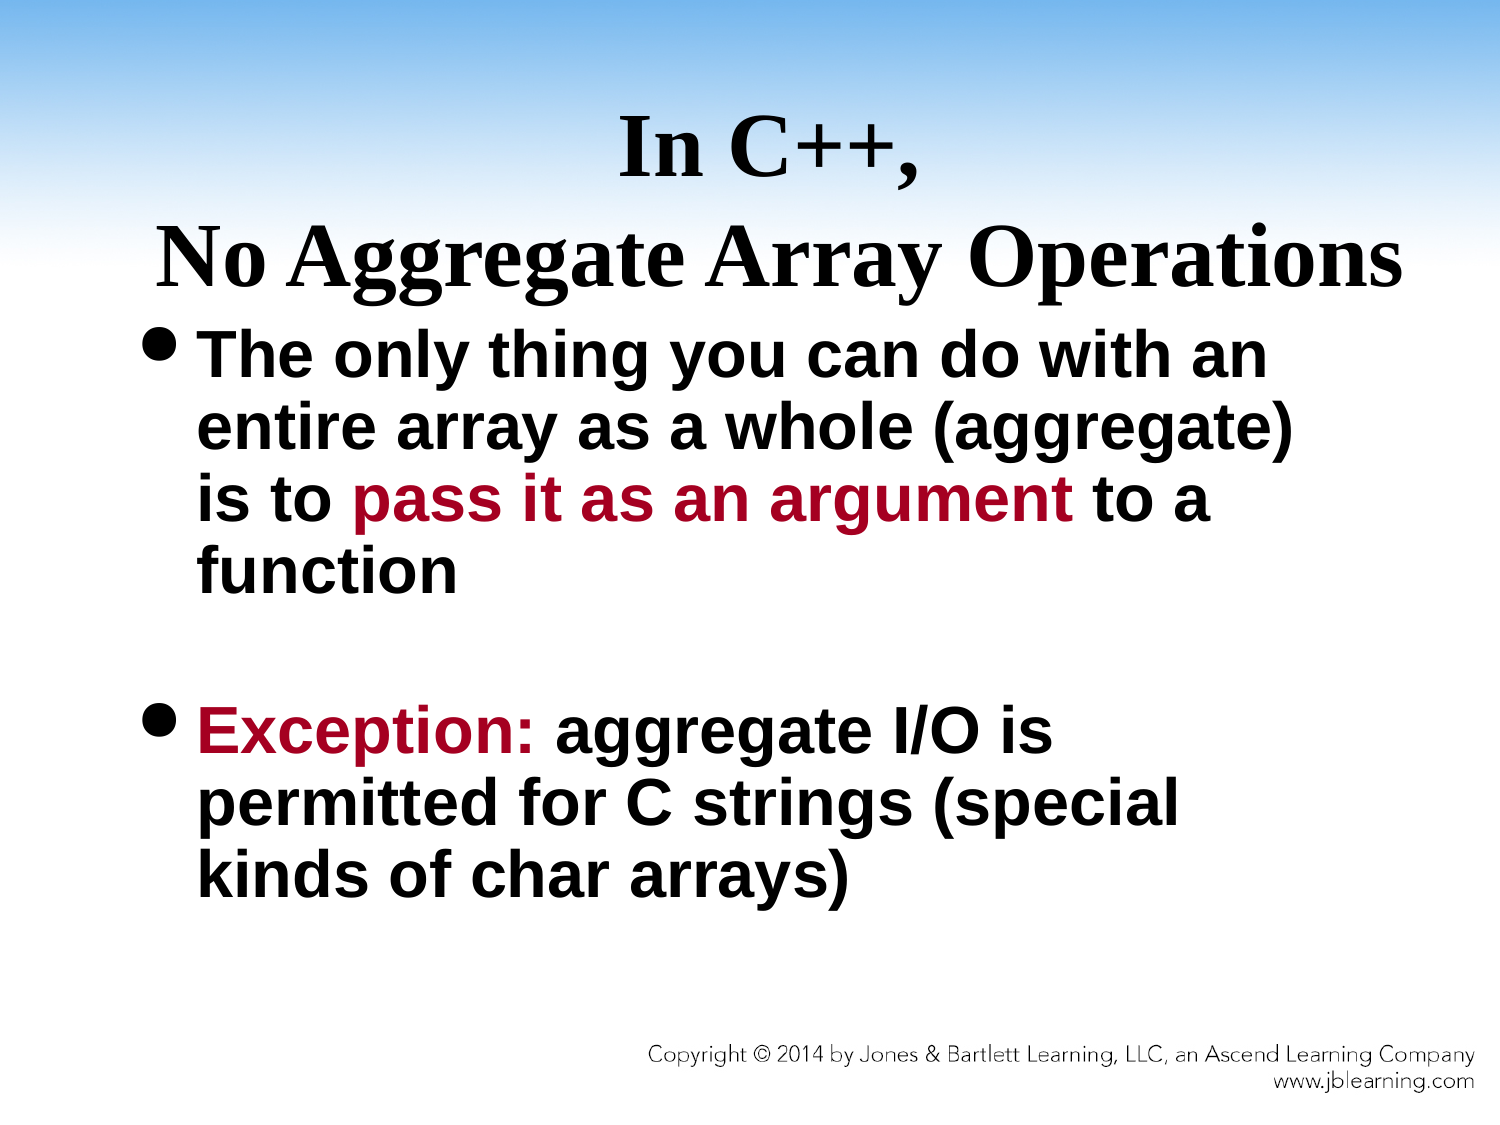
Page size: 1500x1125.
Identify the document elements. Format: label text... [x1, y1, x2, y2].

title In C++, No Aggregate Array Operations [62, 112, 1500, 313]
picture [0, 0, 1500, 1125]
list The only thing you can do with an entire array as a whole (aggregate) is to pass it as an argument to a function Exception: aggregate I/O is permitted for C strings (special kinds of char arrays) [125, 312, 1325, 1038]
